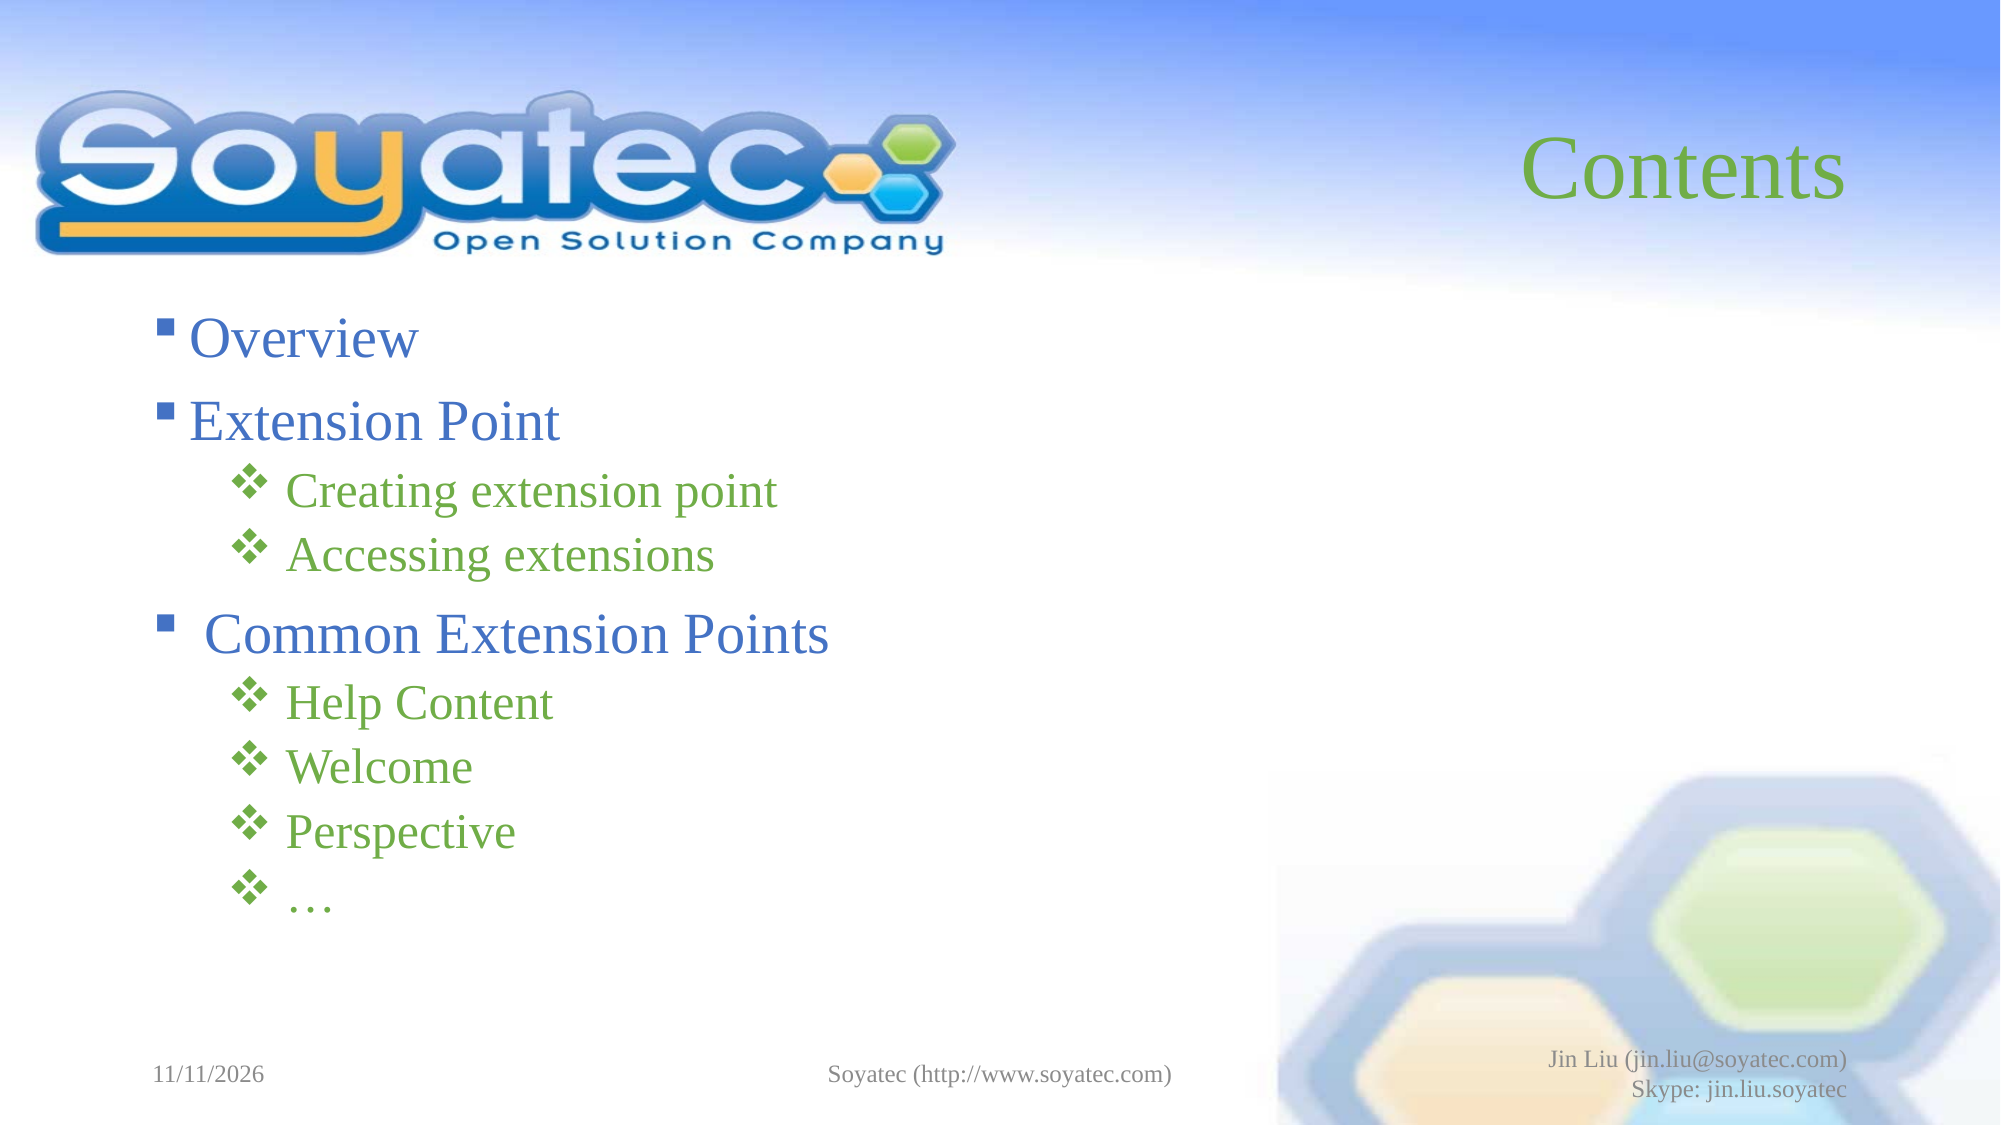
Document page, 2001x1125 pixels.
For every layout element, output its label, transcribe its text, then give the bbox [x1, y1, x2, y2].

list Overview Extension Point Creating extension point Accessing extensions Common Extension Points Help Content Welcome Perspective … [137, 299, 1863, 1014]
slide_number Jin Liu (jin.liu@soyatec.com) Skype: jin.liu.soyatec [1412, 1042, 1863, 1103]
picture [0, 0, 2001, 1125]
title Contents [968, 59, 1863, 278]
footer Soyatec (http://www.soyatec.com) [662, 1042, 1338, 1103]
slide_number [137, 1042, 588, 1103]
